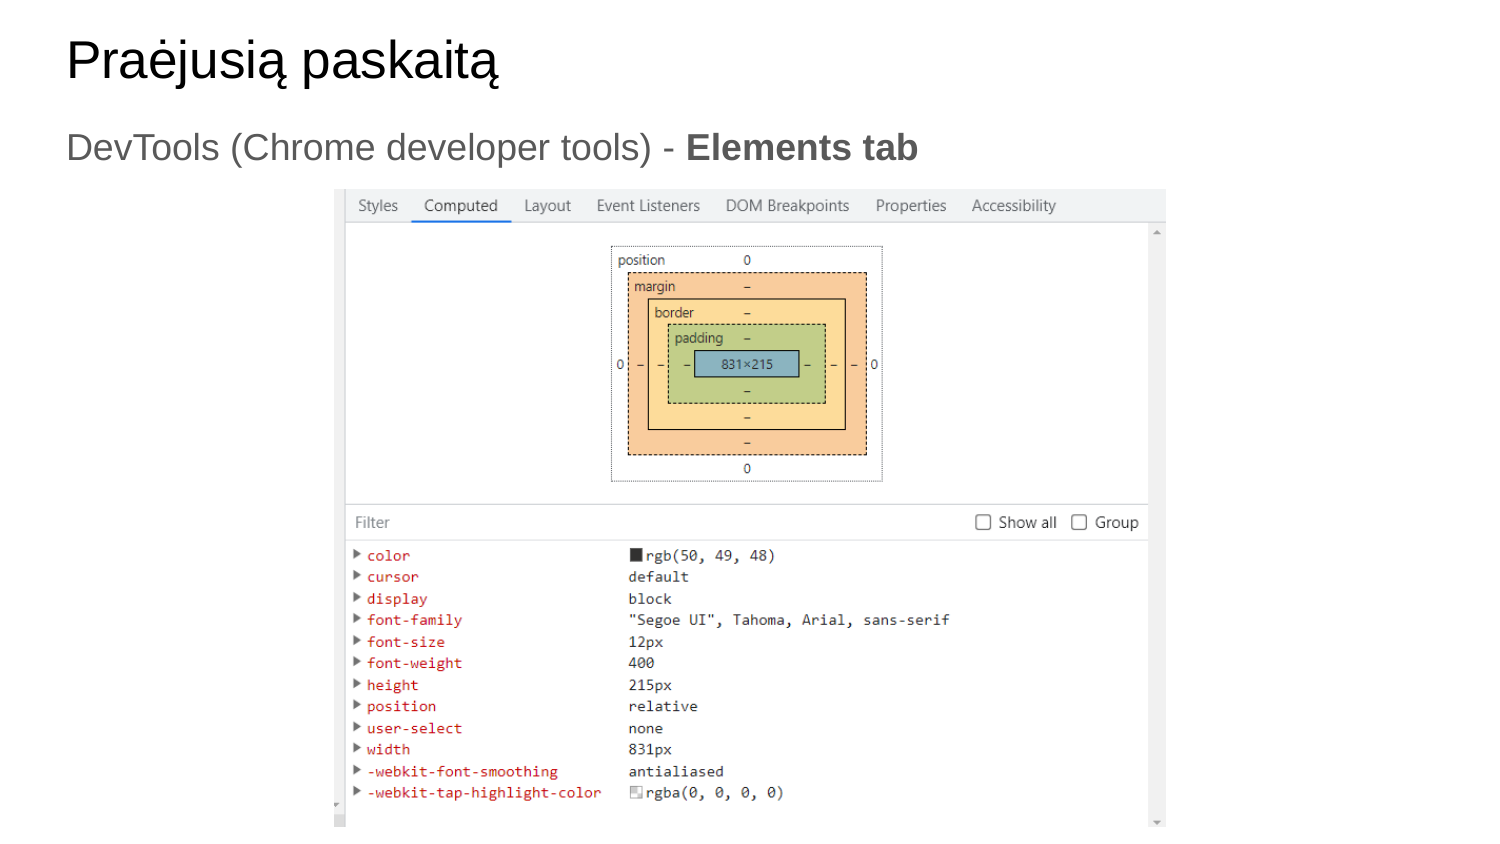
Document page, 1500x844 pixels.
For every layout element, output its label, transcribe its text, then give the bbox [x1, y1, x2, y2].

list DevTools (Chrome developer tools) - Elements tab [51, 101, 1394, 683]
picture [334, 189, 1166, 827]
title Praėjusią paskaitą [51, 10, 1449, 105]
